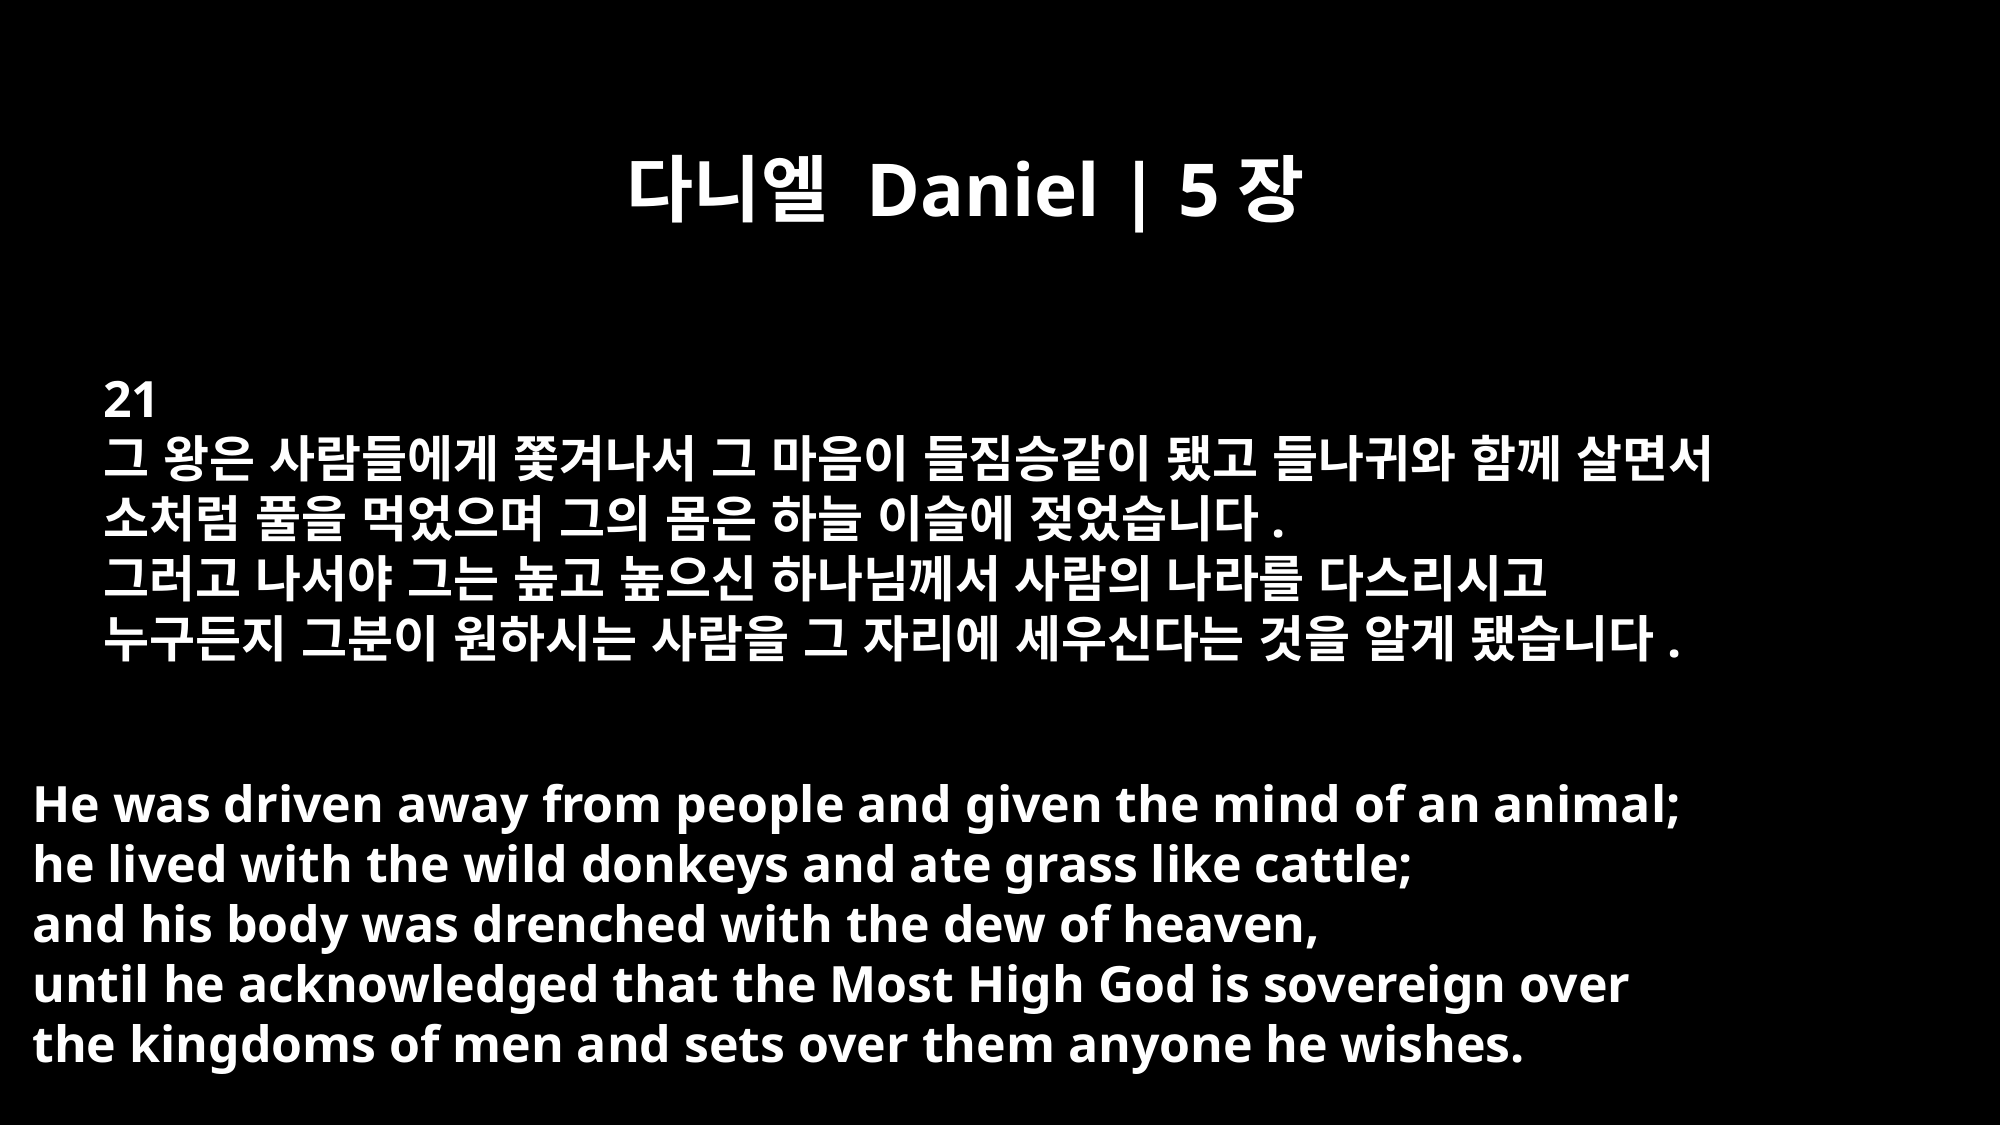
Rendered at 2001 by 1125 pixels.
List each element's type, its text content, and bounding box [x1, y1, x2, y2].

text_box 21 그 왕은 사람들에게 쫓겨나서 그 마음이 들짐승같이 됐고 들나귀와 함께 살면서 소처럼 풀을 먹었으며 그의 몸은 하늘 이슬에 젖었습니다. 그러고 나서야 그는 높고 높으신 하나님께서 사람의 나라를 다스리시고 누구든지 그분이 원하시는 사람을 그 자리에 세우신다는 것을 알게 됐습니다. [88, 359, 1745, 675]
text_box He was driven away from people and given the mind of an animal; he lived with the wild donkeys and ate grass like cattle; and his body was drenched with the dew of heaven, until he acknowledged that the Most High God is sovereign over the kingdoms of men and sets over them anyone he wishes. [17, 764, 1710, 1080]
text_box 다니엘 Daniel | 5장 [611, 136, 1320, 239]
